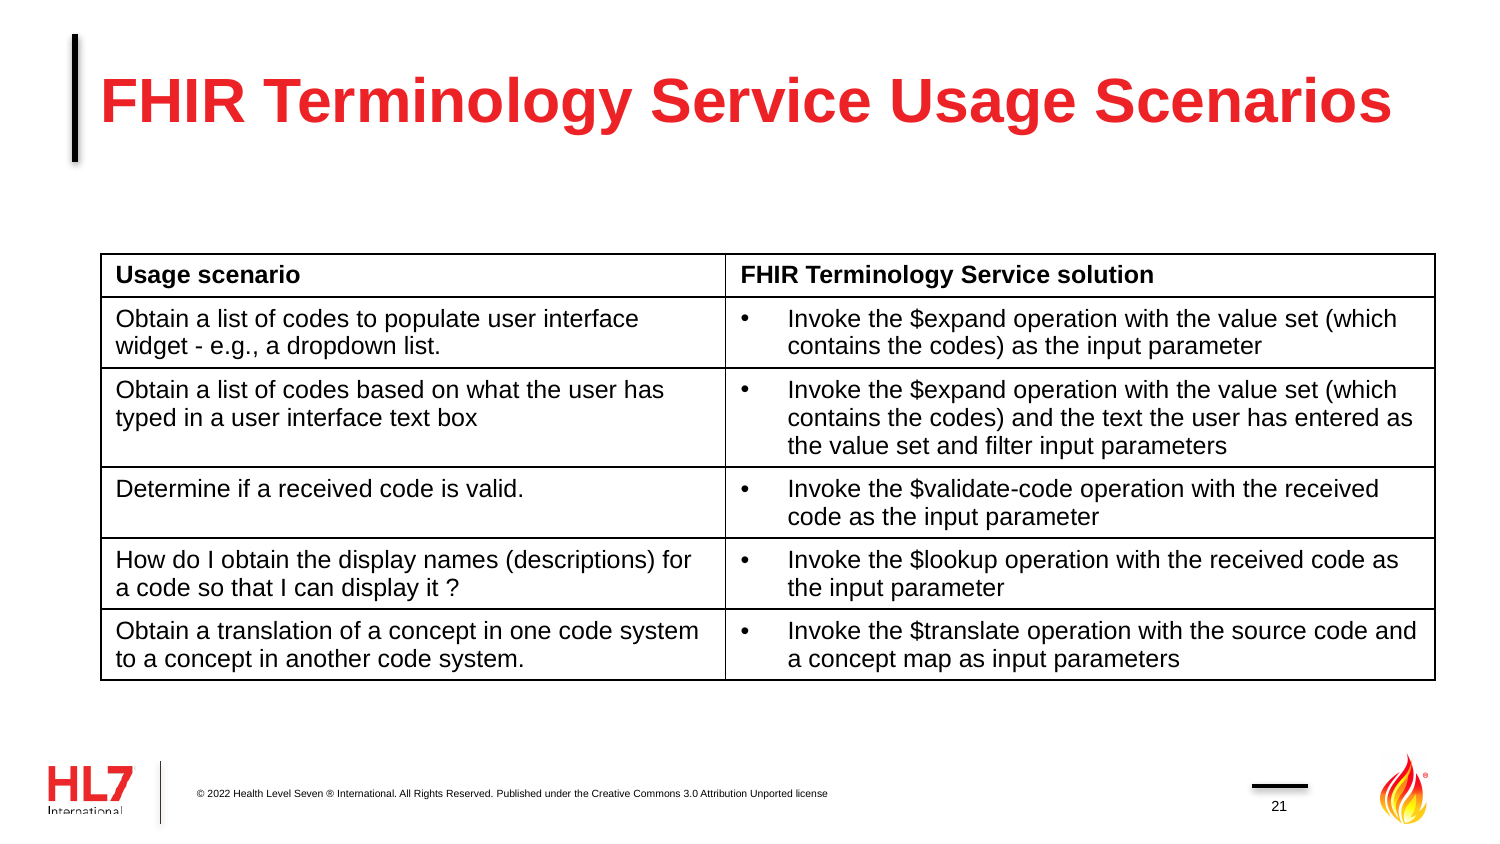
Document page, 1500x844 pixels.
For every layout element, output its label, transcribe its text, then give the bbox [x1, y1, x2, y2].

title FHIR Terminology Service Usage Scenarios [100, 33, 1451, 163]
table_cell Obtain a translation of a concept in one code system to a concept in another code system. [102, 610, 725, 679]
table_cell Obtain a list of codes based on what the user has typed in a user interface text box [102, 369, 725, 466]
table_cell Invoke the $translate operation with the source code and a concept map as input parameters [726, 610, 1434, 679]
table_cell Obtain a list of codes to populate user interface widget - e.g., a dropdown list. [102, 298, 725, 367]
table_header Usage scenario [102, 255, 725, 296]
table_cell Determine if a received code is valid. [102, 468, 725, 537]
table_cell Invoke the $validate-code operation with the received code as the input parameter [726, 468, 1434, 537]
slide_number 21 [1257, 788, 1302, 815]
table_cell How do I obtain the display names (descriptions) for a code so that I can display it ? [102, 539, 725, 608]
table_cell Invoke the $expand operation with the value set (which contains the codes) as the input parameter [726, 298, 1434, 367]
table_cell Invoke the $expand operation with the value set (which contains the codes) and the text the user has entered as the value set and filter input parameters [726, 369, 1434, 466]
table_cell Invoke the $lookup operation with the received code as the input parameter [726, 539, 1434, 608]
table_header FHIR Terminology Service solution [726, 255, 1434, 296]
picture [1380, 753, 1428, 824]
footer © 2022 Health Level Seven ® International. All Rights Reserved. Published under the Creative Commons 3.0 Attribution Unported license [196, 786, 941, 813]
